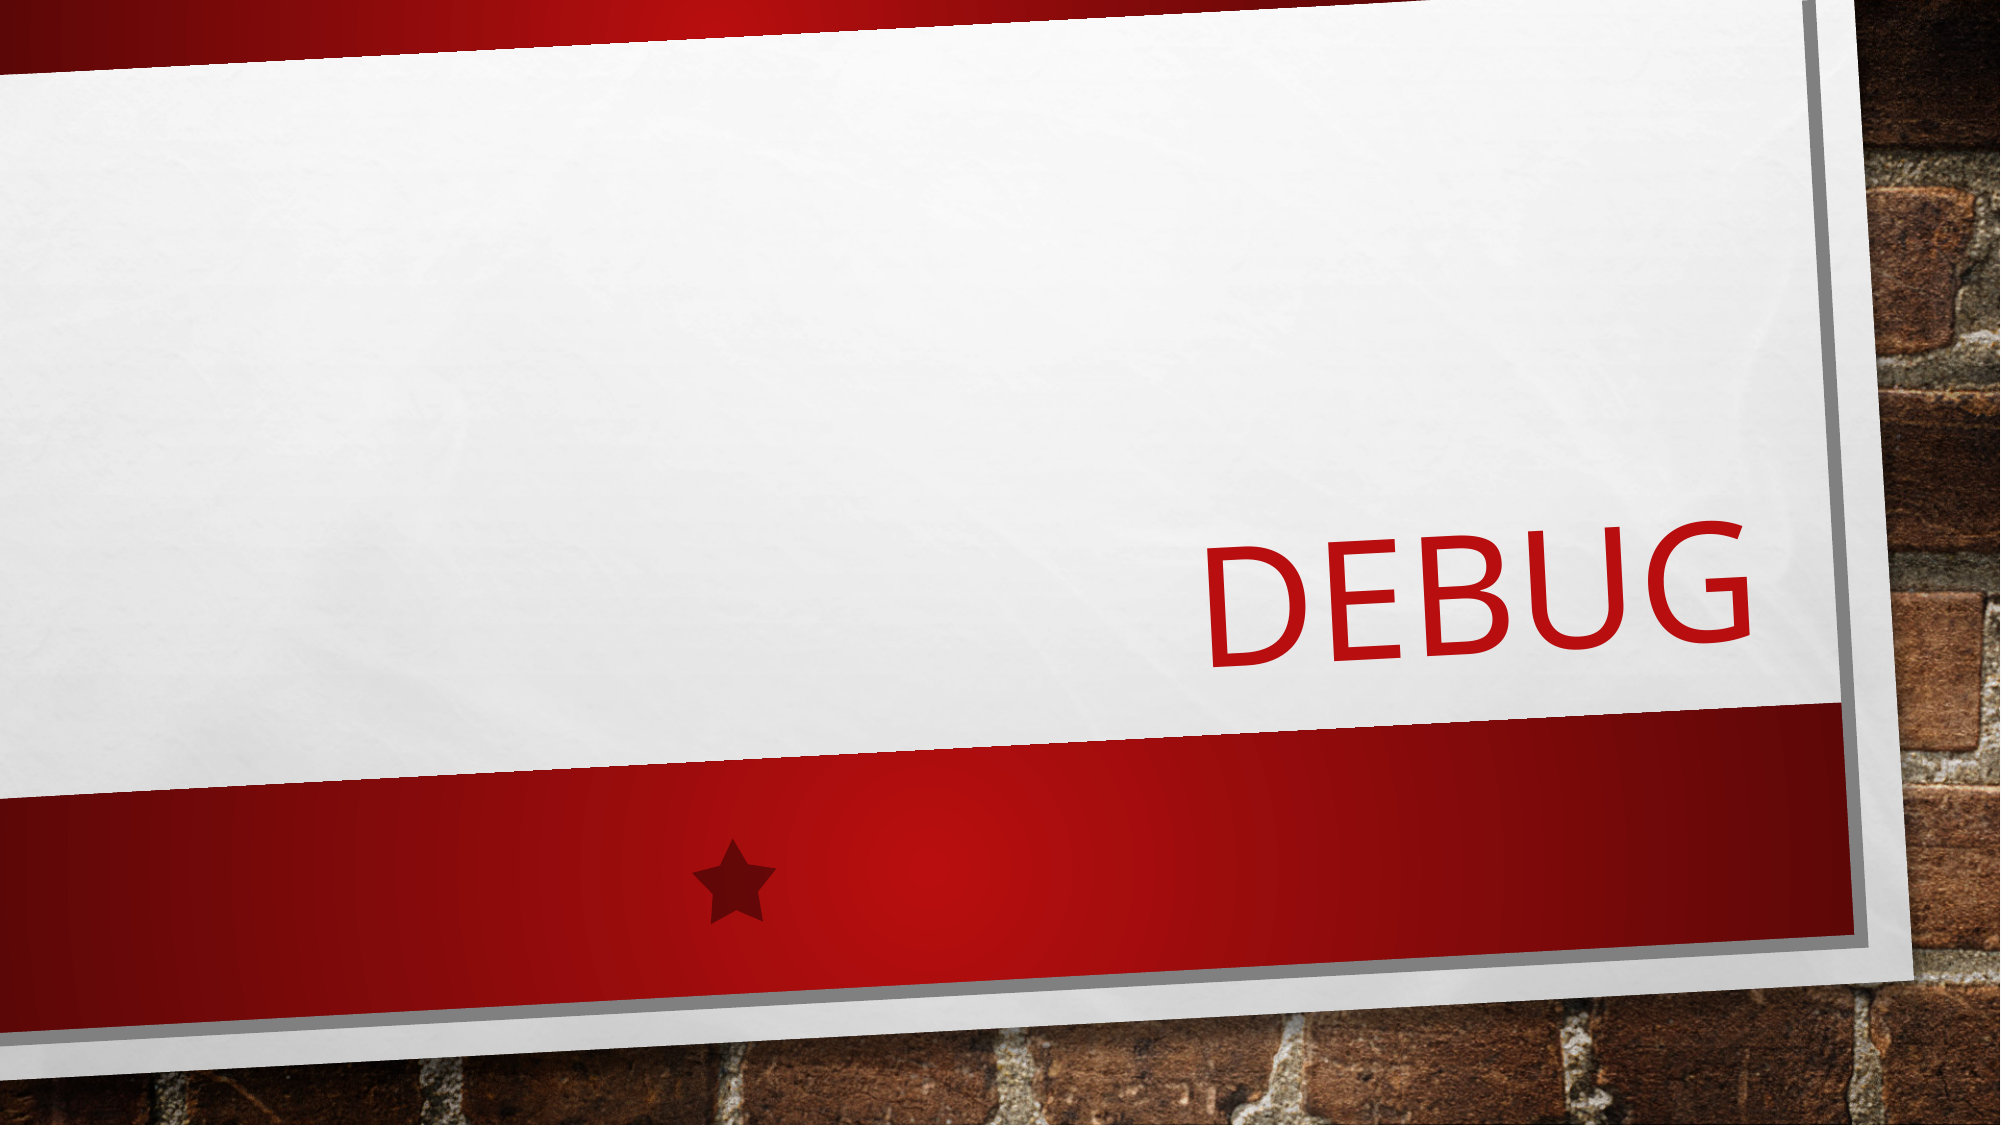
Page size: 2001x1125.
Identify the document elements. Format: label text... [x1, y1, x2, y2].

title debug [158, 227, 1781, 765]
picture [0, 0, 2000, 1125]
